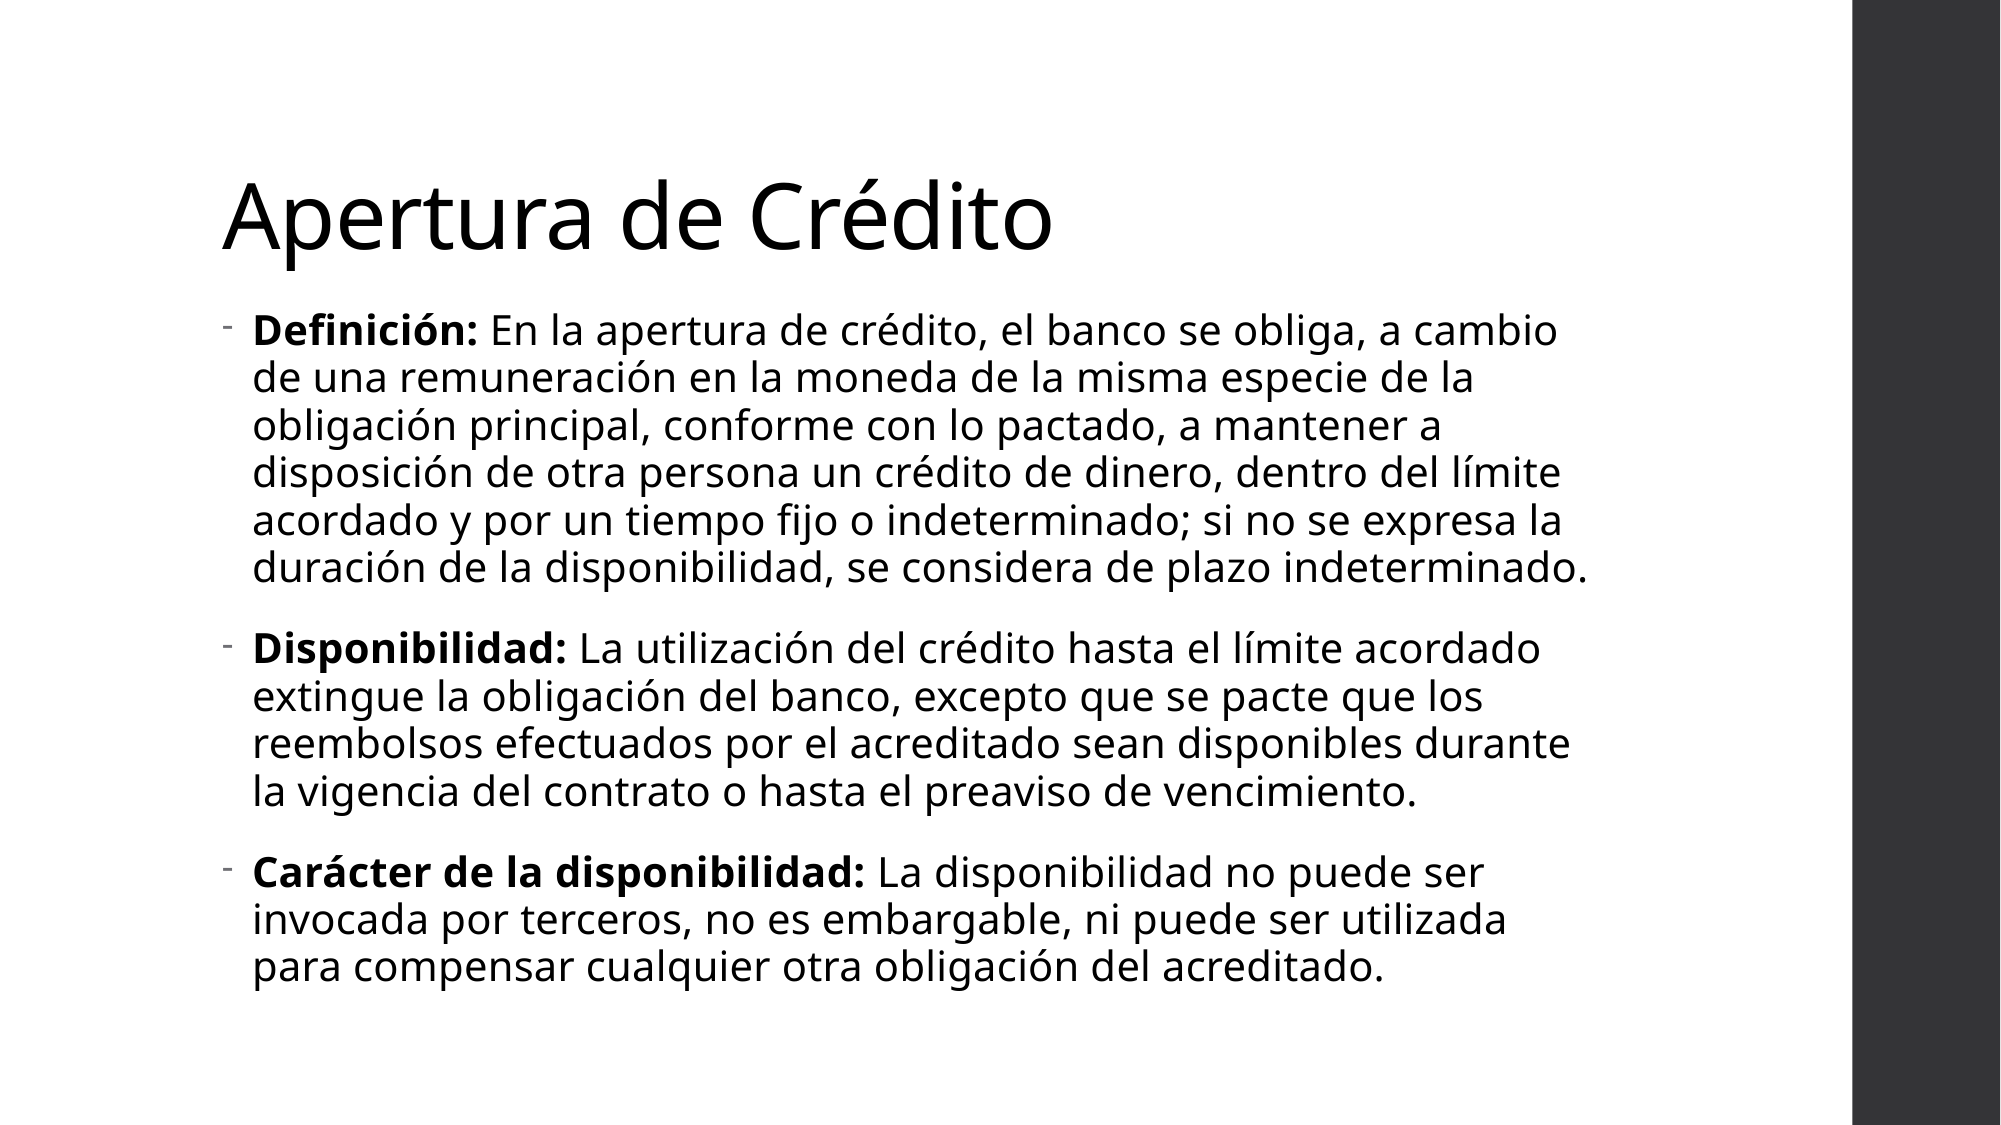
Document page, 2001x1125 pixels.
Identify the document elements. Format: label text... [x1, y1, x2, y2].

list Definición: En la apertura de crédito, el banco se obliga, a cambio de una remuneración en la moneda de la misma especie de la obligación principal, conforme con lo pactado, a mantener a disposición de otra persona un crédito de dinero, dentro del límite acordado y por un tiempo fijo o indeterminado; si no se expresa la duración de la disponibilidad, se considera de plazo indeterminado. Disponibilidad: La utilización del crédito hasta el límite acordado extingue la obligación del banco, excepto que se pacte que los reembolsos efectuados por el acreditado sean disponibles durante la vigencia del contrato o hasta el preaviso de vencimiento. Carácter de la disponibilidad: La disponibilidad no puede ser invocada por terceros, no es embargable, ni puede ser utilizada para compensar cualquier otra obligación del acreditado. [206, 299, 1617, 1014]
title Apertura de Crédito [206, 60, 1797, 278]
